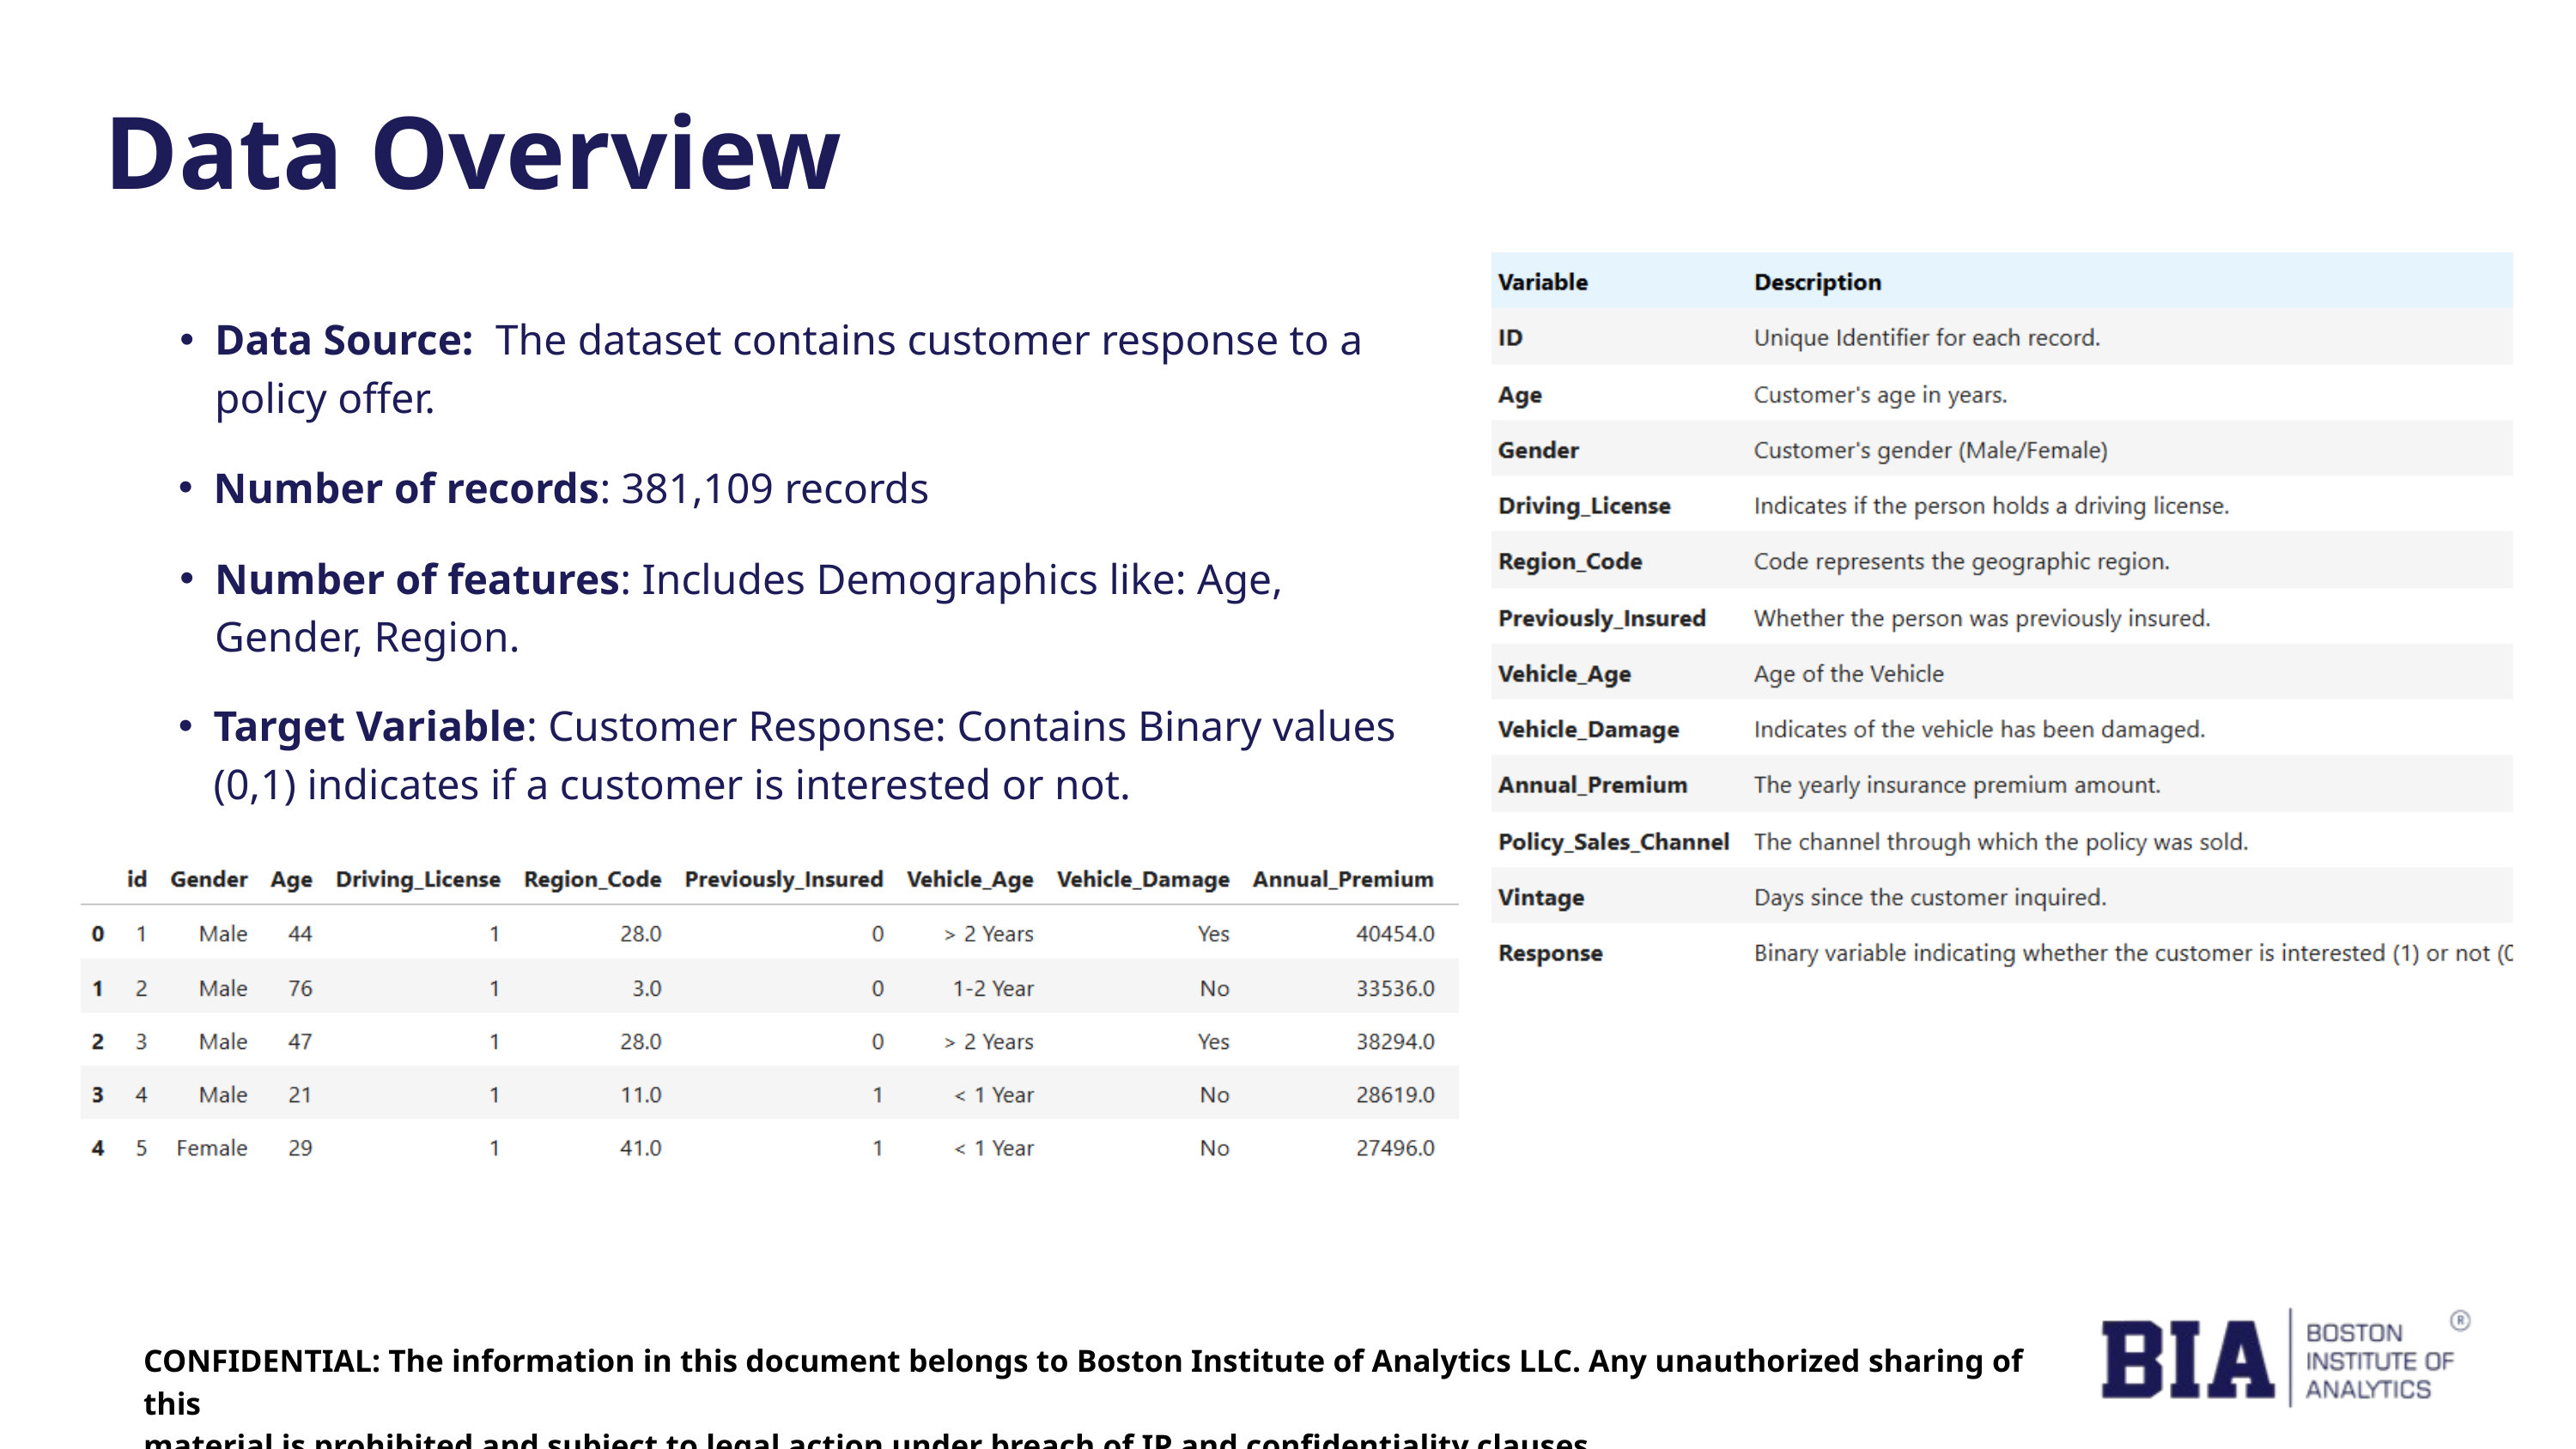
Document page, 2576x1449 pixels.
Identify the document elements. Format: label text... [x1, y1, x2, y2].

text_box Number of features: Includes Demographics like: Age, Gender, Region. [144, 544, 1430, 660]
text_box Target Variable: Customer Response: Contains Binary values (0,1) indicates if a customer is interested or not. [143, 692, 1430, 808]
text_box [78, 851, 1459, 1188]
text_box [2085, 1303, 2488, 1417]
text_box [1491, 252, 2513, 974]
text_box Data Source: The dataset contains customer response to a policy offer. [144, 306, 1430, 421]
text_box CONFIDENTIAL: The information in this document belongs to Boston Institute of Analytics LLC. Any unauthorized sharing of this material is prohibited and subject to legal action under breach of IP and confidentiality clauses. [143, 1336, 2068, 1449]
text_box Data Overview [104, 69, 975, 209]
text_box Number of records: 381,109 records [143, 453, 1430, 512]
